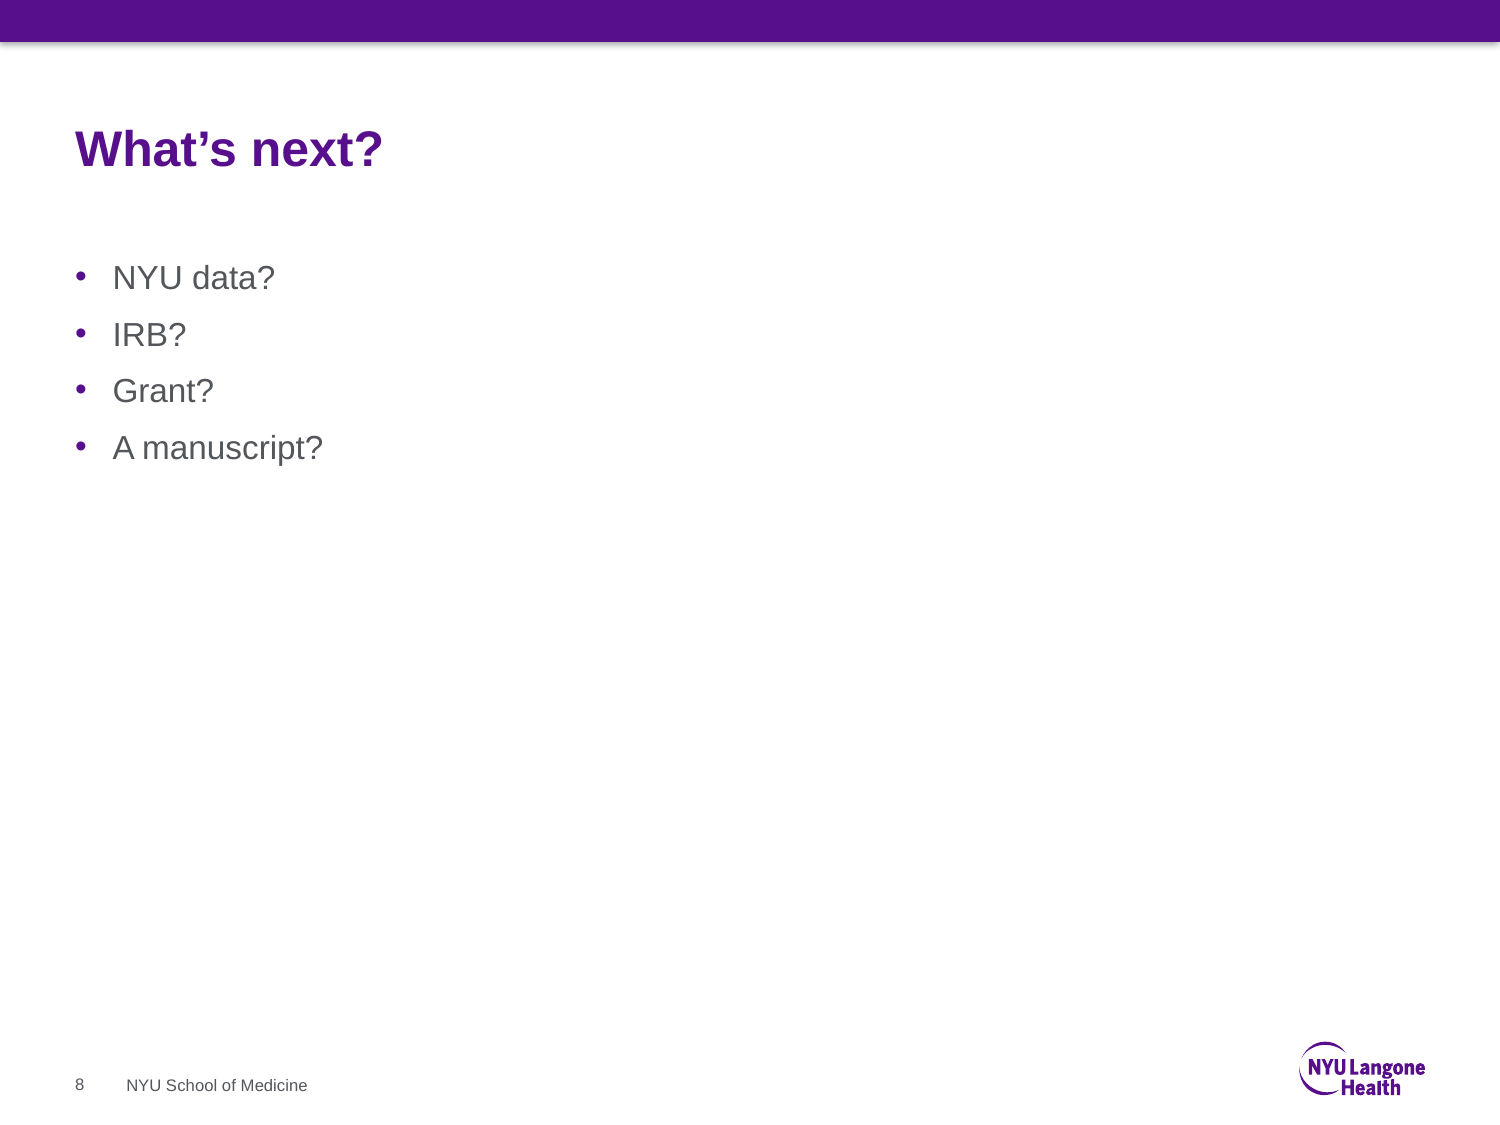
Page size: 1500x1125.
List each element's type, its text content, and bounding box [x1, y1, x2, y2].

title What’s next? [75, 124, 1425, 177]
list NYU data? IRB? Grant? A manuscript? [75, 256, 1425, 505]
footer NYU School of Medicine [126, 1074, 683, 1095]
slide_number 8 [75, 1073, 117, 1094]
